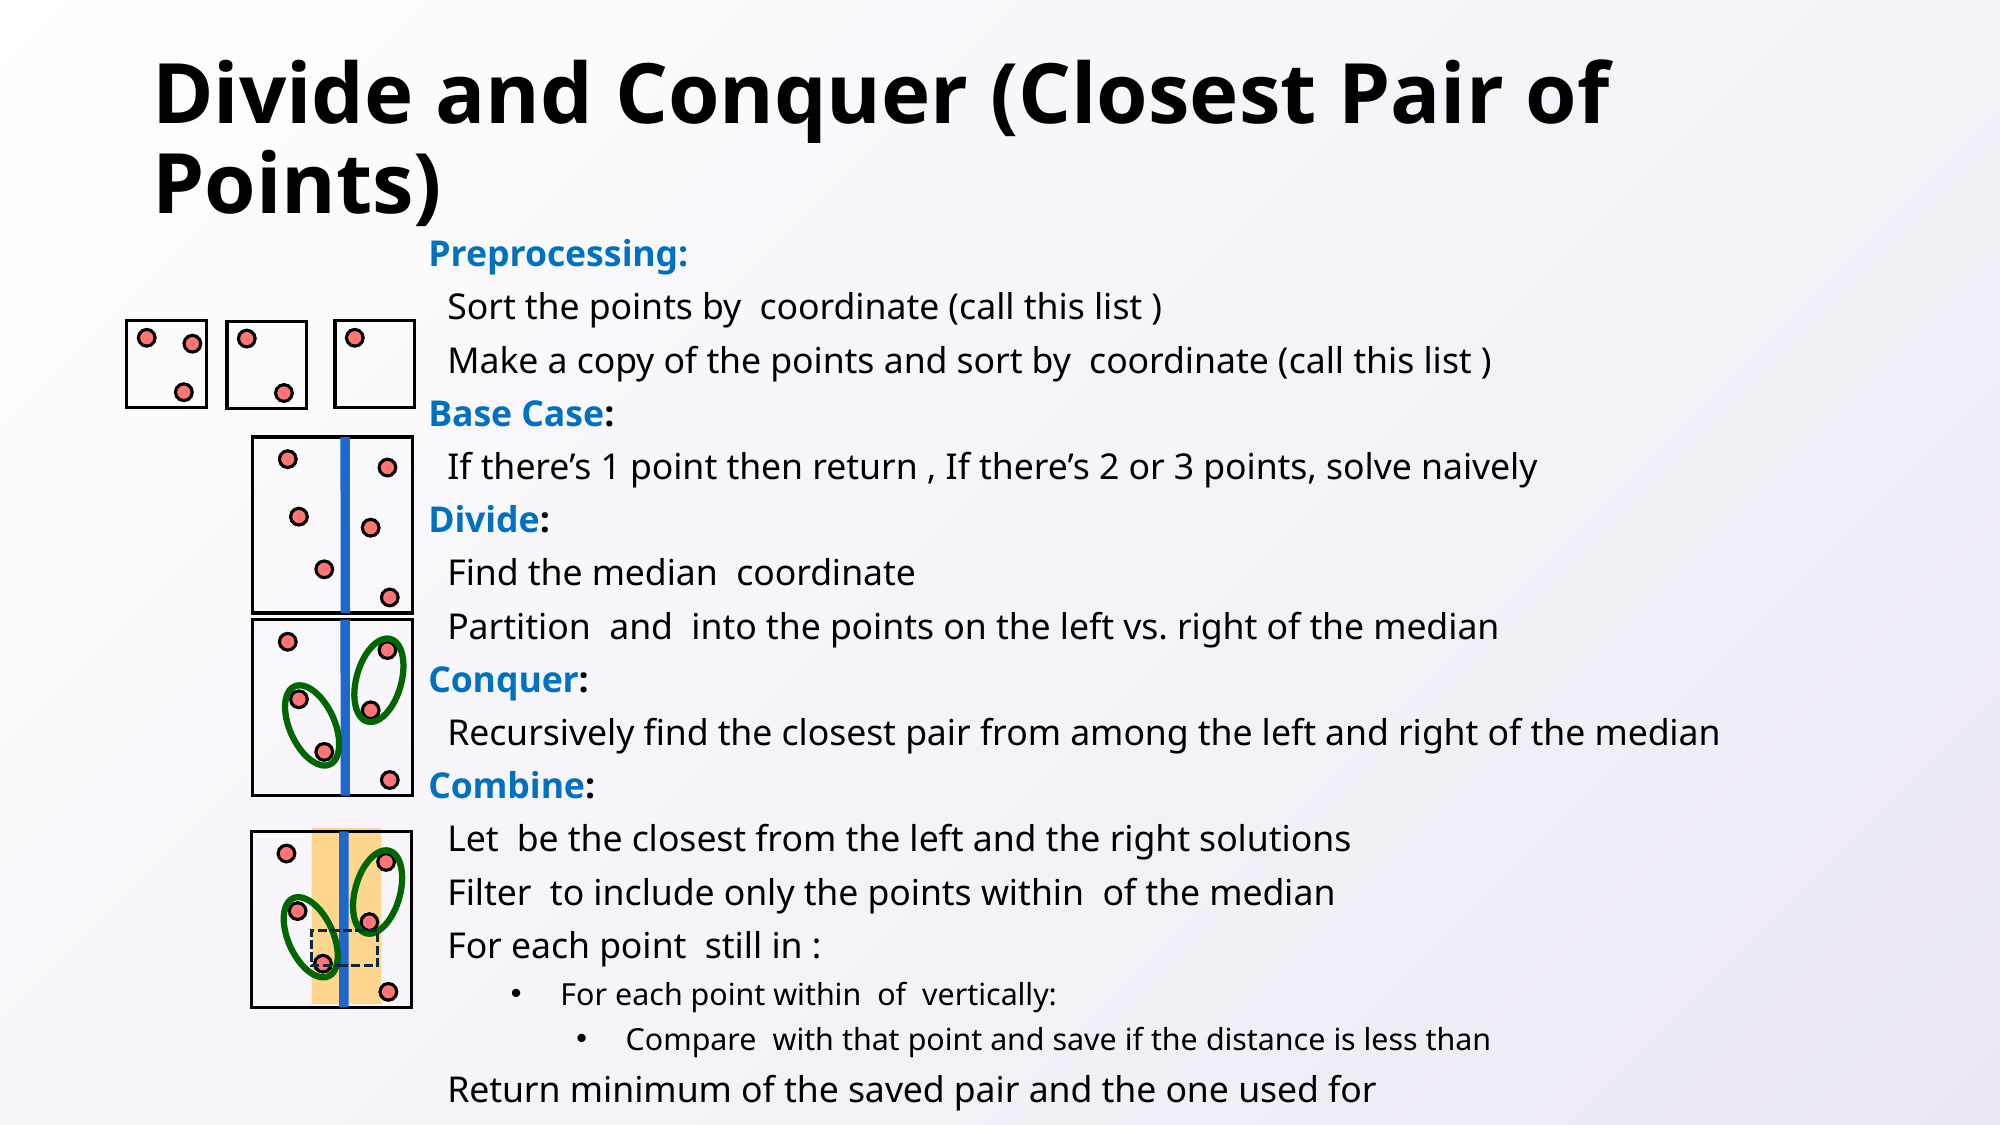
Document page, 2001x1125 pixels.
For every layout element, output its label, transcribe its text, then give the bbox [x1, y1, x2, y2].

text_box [250, 830, 412, 1008]
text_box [252, 436, 414, 614]
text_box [226, 320, 307, 410]
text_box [334, 319, 415, 409]
text_box [310, 826, 383, 830]
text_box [126, 319, 207, 409]
title Divide and Conquer (Closest Pair of Points) [137, 59, 1863, 224]
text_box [252, 619, 414, 797]
